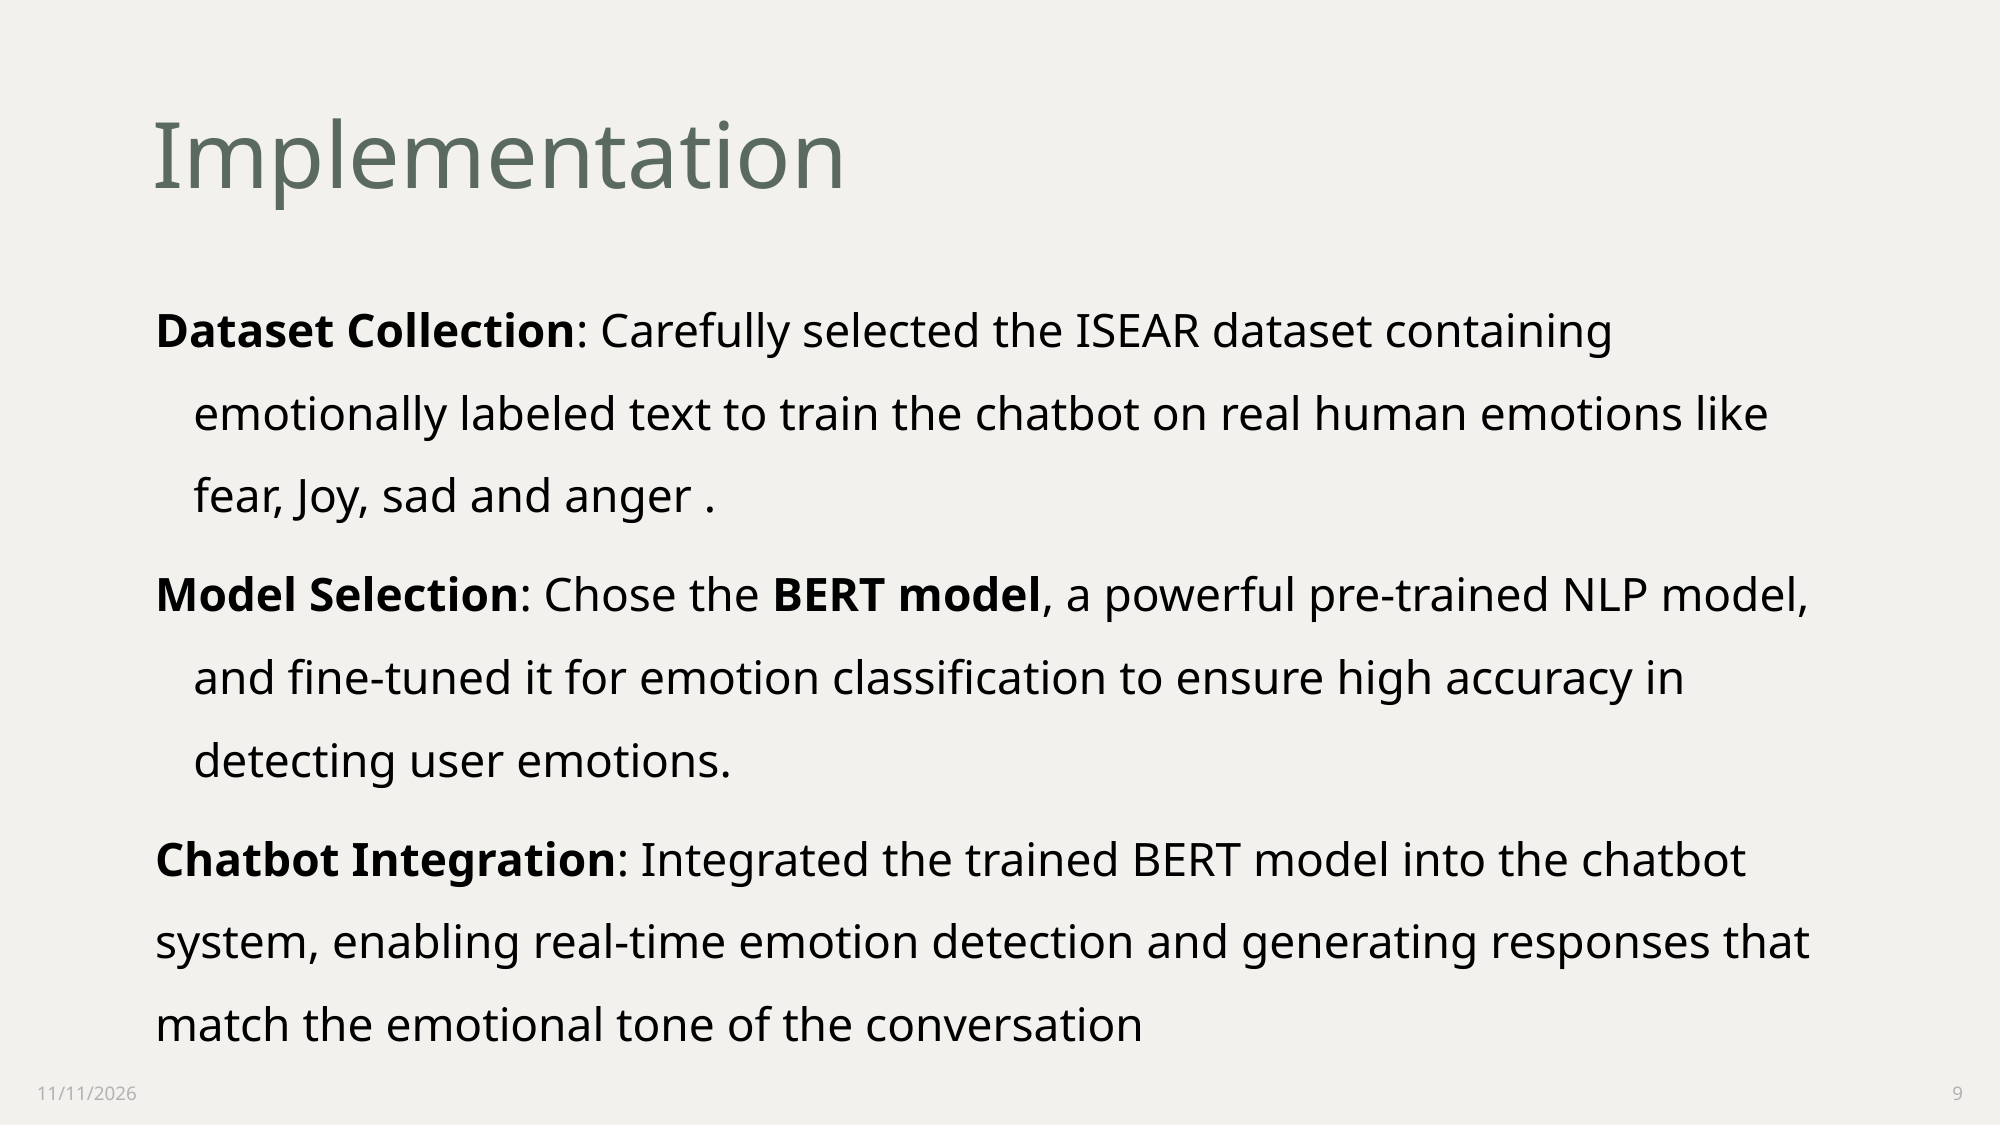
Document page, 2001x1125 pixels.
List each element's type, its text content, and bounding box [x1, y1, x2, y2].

title Implementation [137, 21, 1913, 297]
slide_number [21, 1064, 472, 1124]
list Dataset Collection: Carefully selected the ISEAR dataset containing emotionally labeled text to train the chatbot on real human emotions like fear, Joy, sad and anger . Model Selection: Chose the BERT model, a powerful pre-trained NLP model, and fine-tuned it for emotion classification to ensure high accuracy in detecting user emotions. Chatbot Integration: Integrated the trained BERT model into the chatbot system, enabling real-time emotion detection and generating responses that match the emotional tone of the conversation [140, 266, 1863, 1065]
slide_number 9 [1528, 1064, 1979, 1124]
